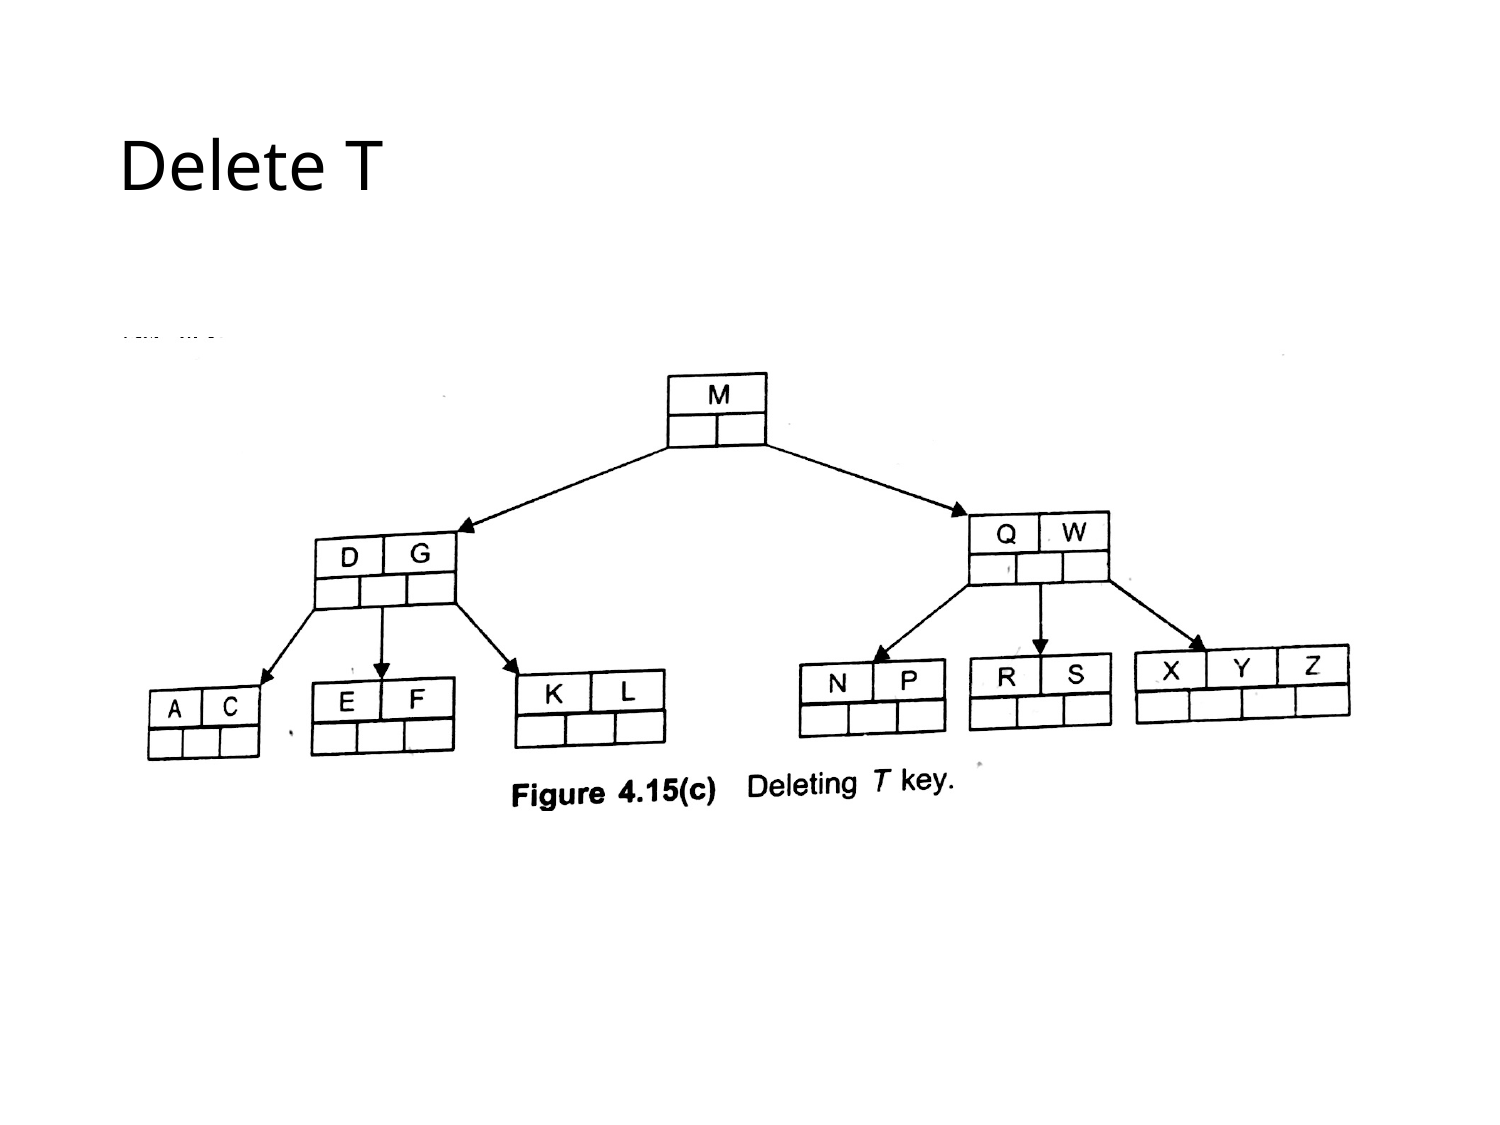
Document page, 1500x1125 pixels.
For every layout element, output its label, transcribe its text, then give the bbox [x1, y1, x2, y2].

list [112, 337, 1388, 811]
title Delete T [103, 59, 1397, 278]
